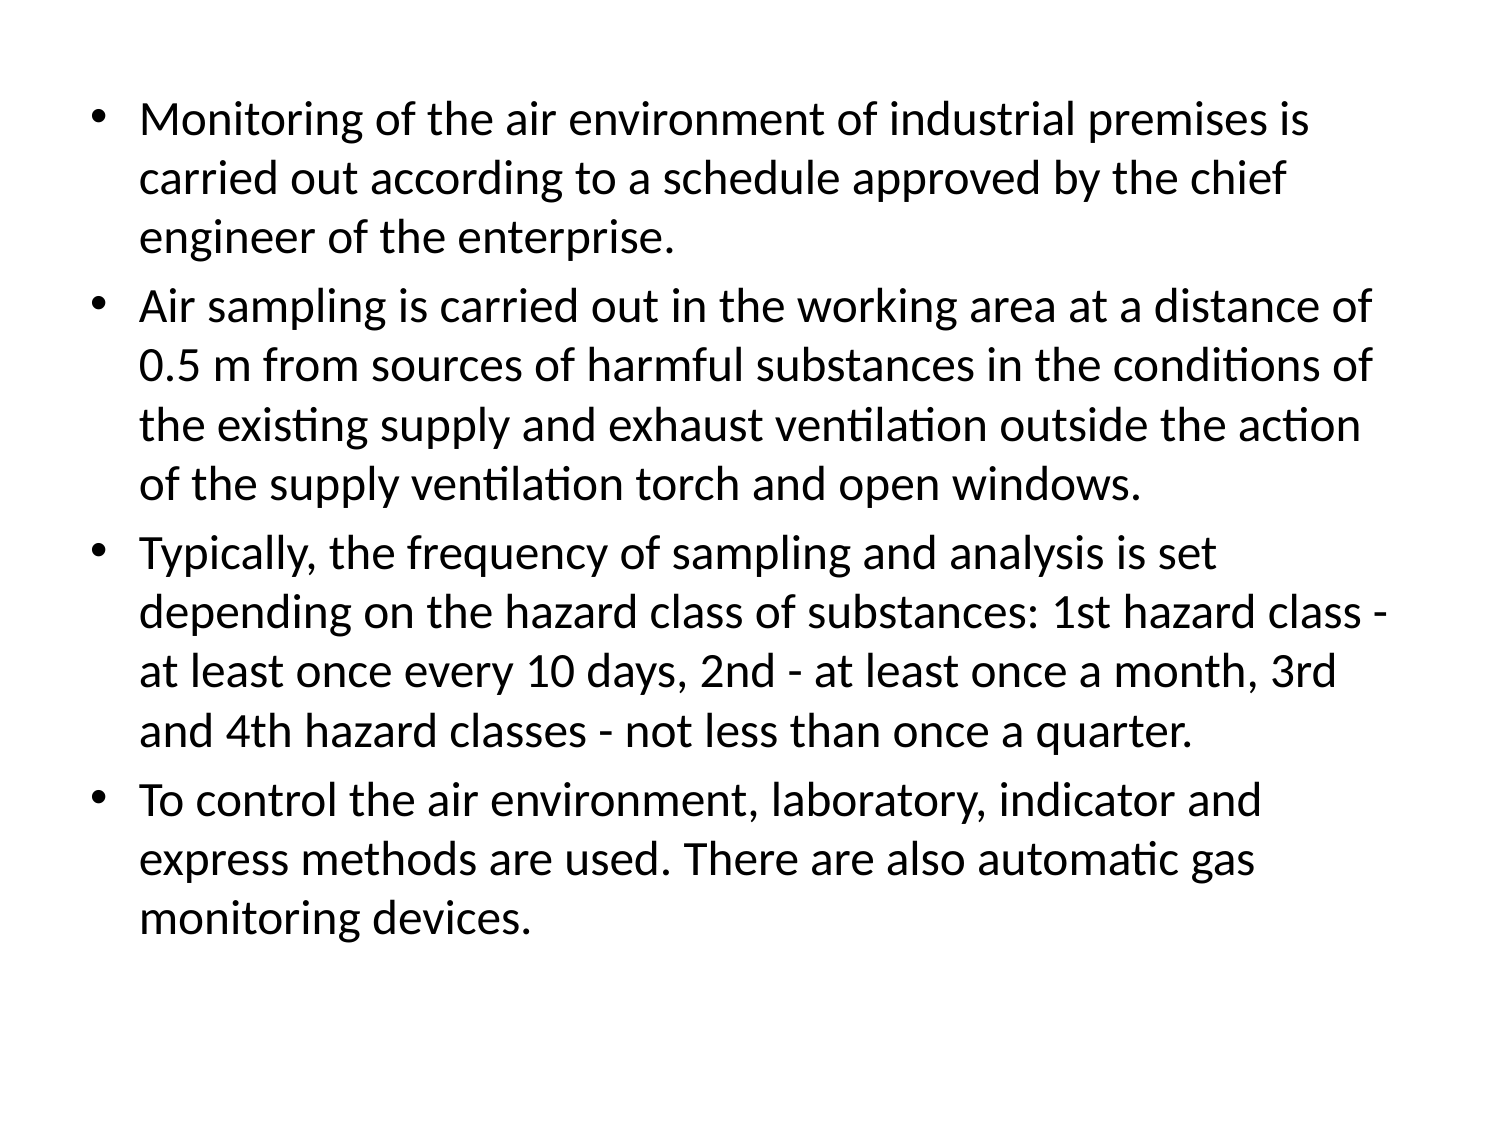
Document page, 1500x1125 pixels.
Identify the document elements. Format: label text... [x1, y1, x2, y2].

list Monitoring of the air environment of industrial premises is carried out according to a schedule approved by the chief engineer of the enterprise. Air sampling is carried out in the working area at a distance of 0.5 m from sources of harmful substances in the conditions of the existing supply and exhaust ventilation outside the action of the supply ventilation torch and open windows. Typically, the frequency of sampling and analysis is set depending on the hazard class of substances: 1st hazard class - at least once every 10 days, 2nd - at least once a month, 3rd and 4th hazard classes - not less than once a quarter. To control the air environment, laboratory, indicator and express methods are used. There are also automatic gas monitoring devices. [75, 78, 1425, 1005]
